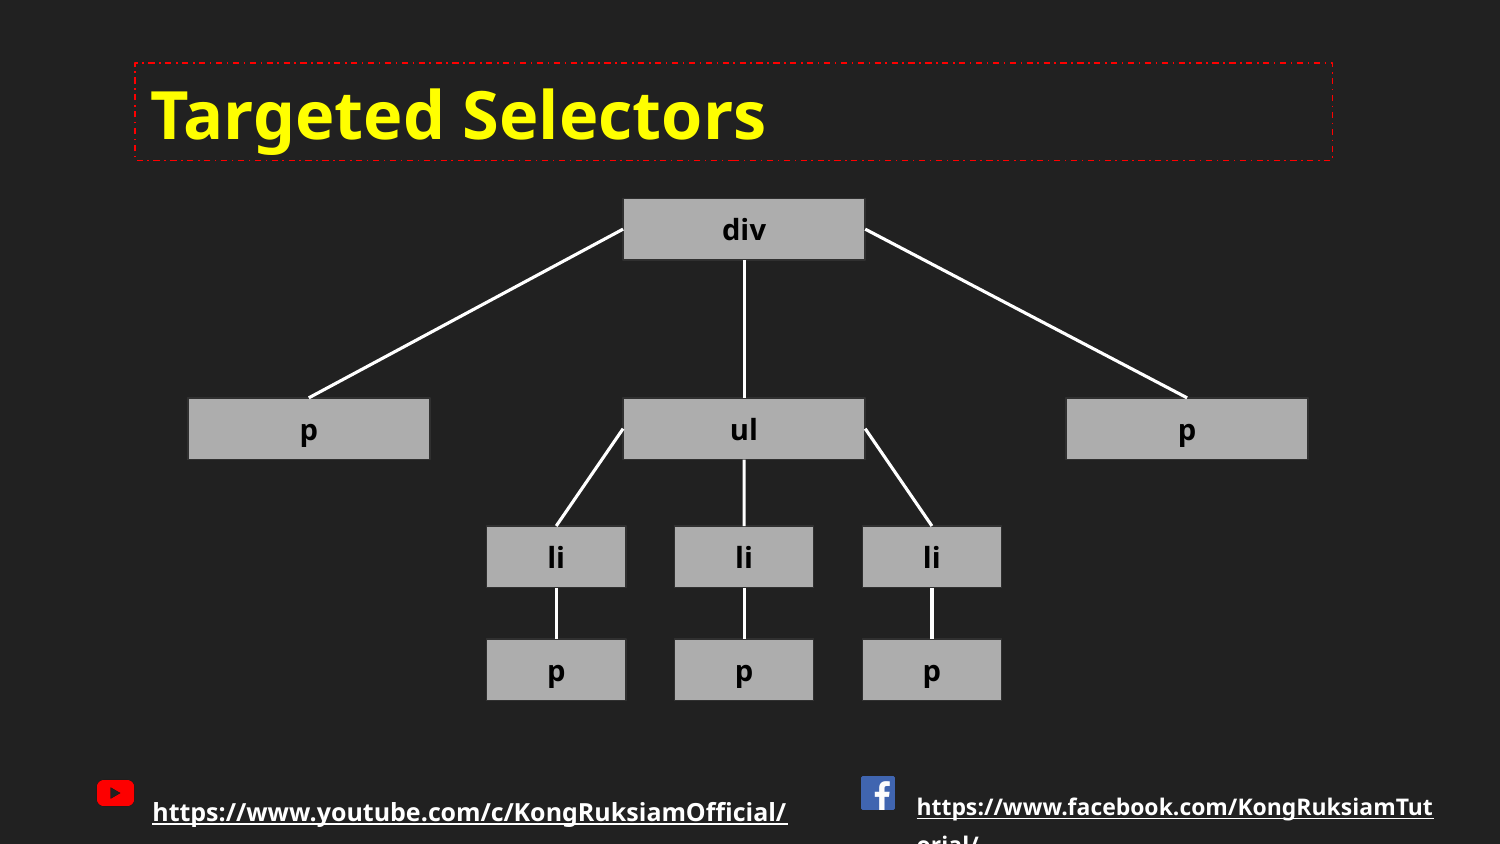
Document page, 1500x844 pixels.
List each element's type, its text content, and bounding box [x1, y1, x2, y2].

text_box p [187, 397, 430, 460]
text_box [864, 428, 933, 527]
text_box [556, 428, 624, 527]
title Targeted Selectors [135, 63, 1333, 161]
picture [861, 776, 895, 811]
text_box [864, 228, 1188, 399]
text_box li [486, 526, 626, 588]
text_box p [674, 638, 814, 701]
text_box p [486, 638, 626, 701]
picture [92, 770, 139, 817]
text_box li [862, 526, 1002, 588]
text_box li [674, 526, 814, 588]
text_box https://www.youtube.com/c/KongRuksiamOfficial/ [137, 764, 873, 834]
text_box p [862, 638, 1002, 701]
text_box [308, 228, 624, 399]
text_box https://www.facebook.com/KongRuksiamTutorial/ [901, 762, 1463, 808]
text_box div [623, 198, 866, 260]
text_box p [1066, 397, 1309, 460]
text_box ul [623, 397, 866, 460]
